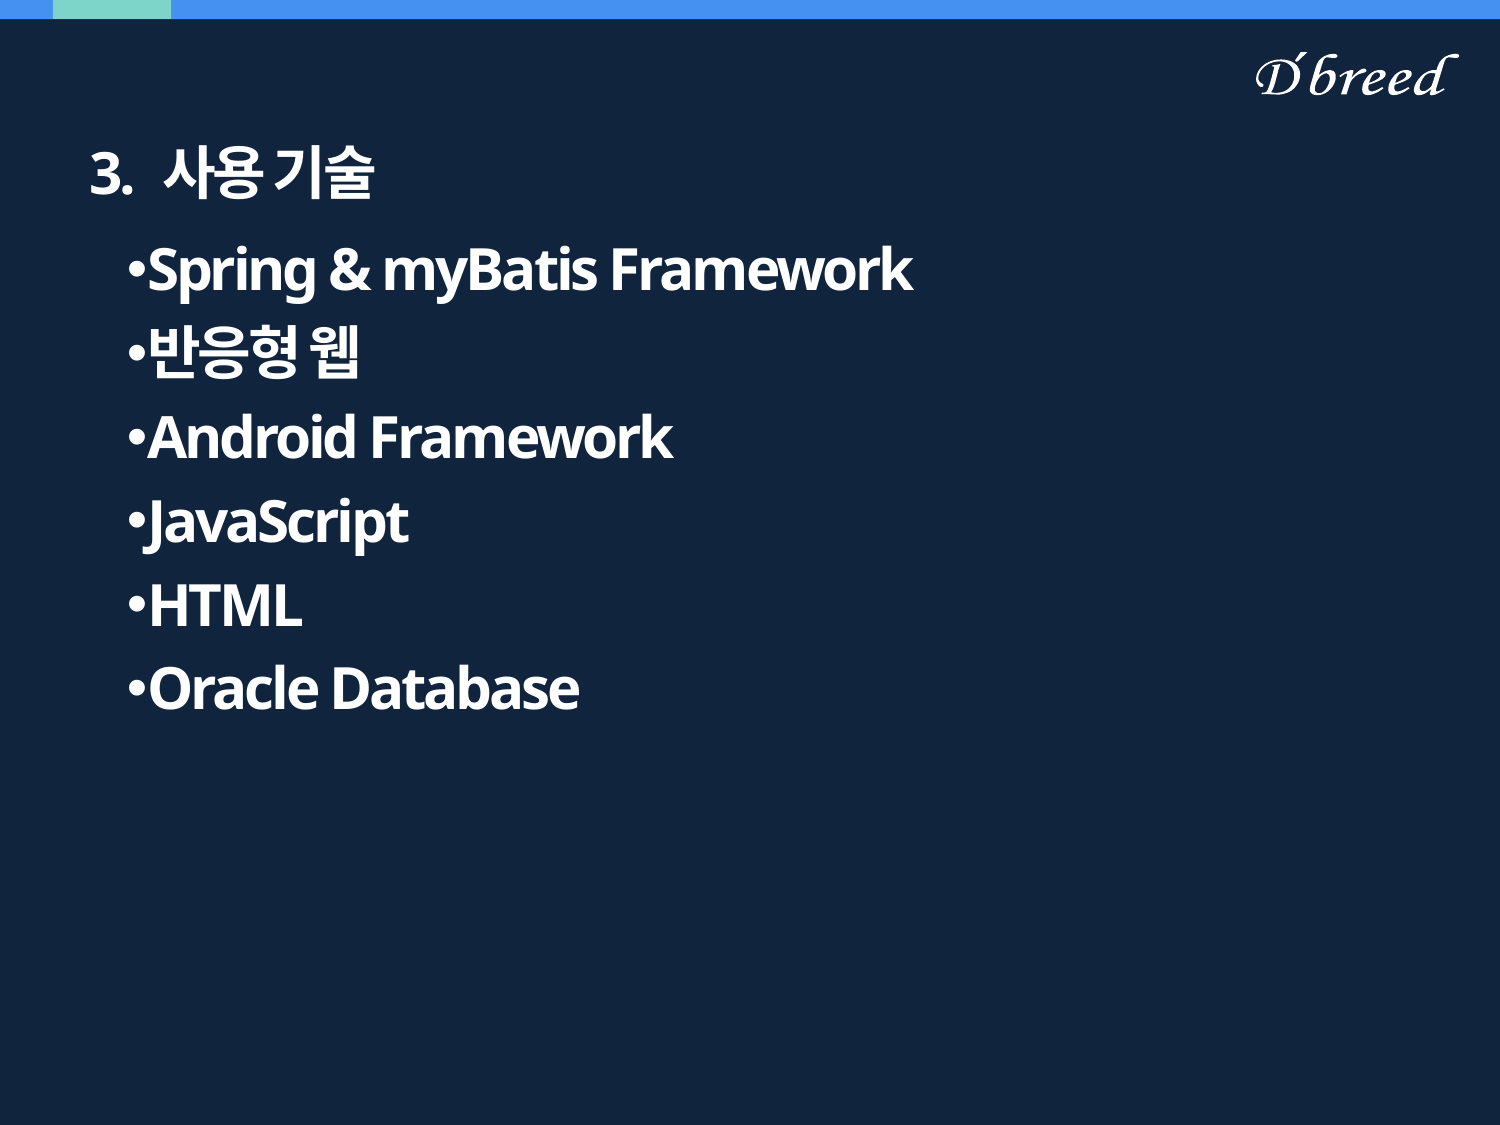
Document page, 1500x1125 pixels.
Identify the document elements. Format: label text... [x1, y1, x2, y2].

text_box Spring & myBatis Framework 반응형 웹 Android Framework JavaScript HTML Oracle Database [74, 233, 1426, 730]
text_box 3. 사용 기술 [74, 128, 537, 214]
